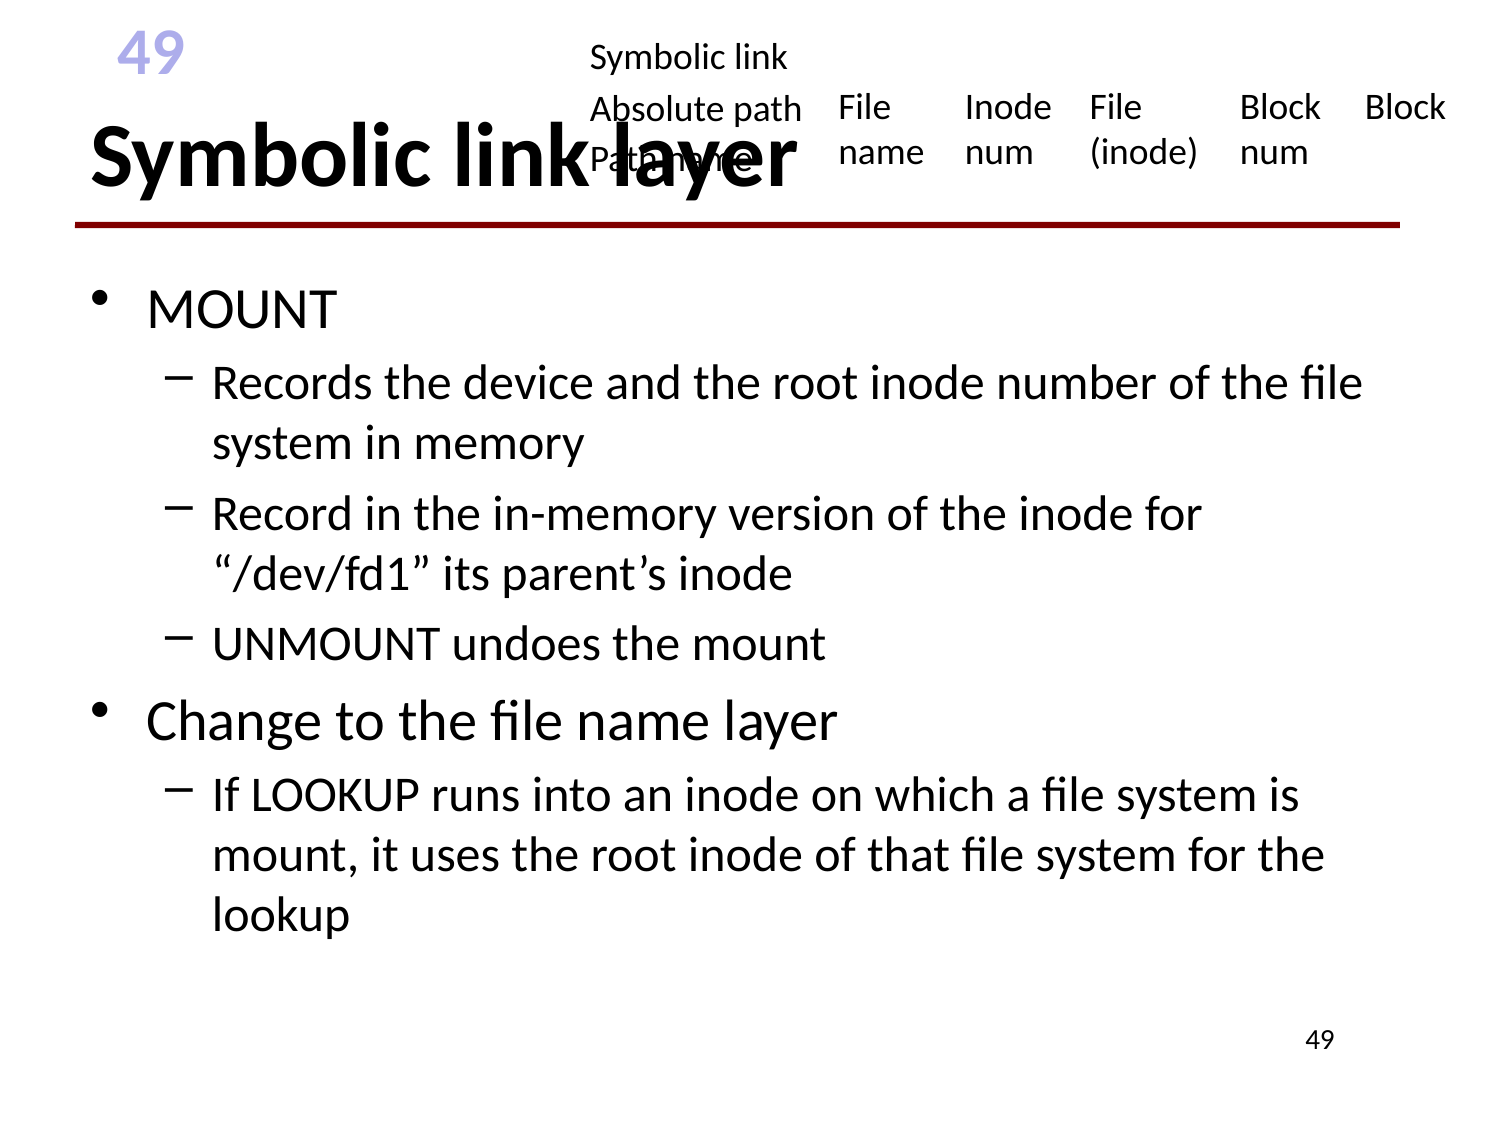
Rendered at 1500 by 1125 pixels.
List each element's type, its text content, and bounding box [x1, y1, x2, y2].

slide_number 49 [1137, 1012, 1351, 1088]
text_box Block [1350, 74, 1463, 135]
text_box File name [838, 74, 975, 180]
text_box Symbolic link [575, 24, 838, 76]
text_box Block num [1227, 74, 1350, 180]
text_box File (inode) [1075, 74, 1227, 180]
text_box Inode num [975, 74, 1075, 180]
list MOUNT Records the device and the root inode number of the file system in memory Record in the in-memory version of the inode for “/dev/fd1” its parent’s inode UNMOUNT undoes the mount Change to the file name layer If LOOKUP runs into an inode on which a file system is mount, it uses the root inode of that file system for the lookup [75, 262, 1438, 988]
title Symbolic link layer [75, 75, 1400, 225]
text_box Path name [575, 126, 838, 187]
text_box Absolute path [575, 76, 838, 126]
